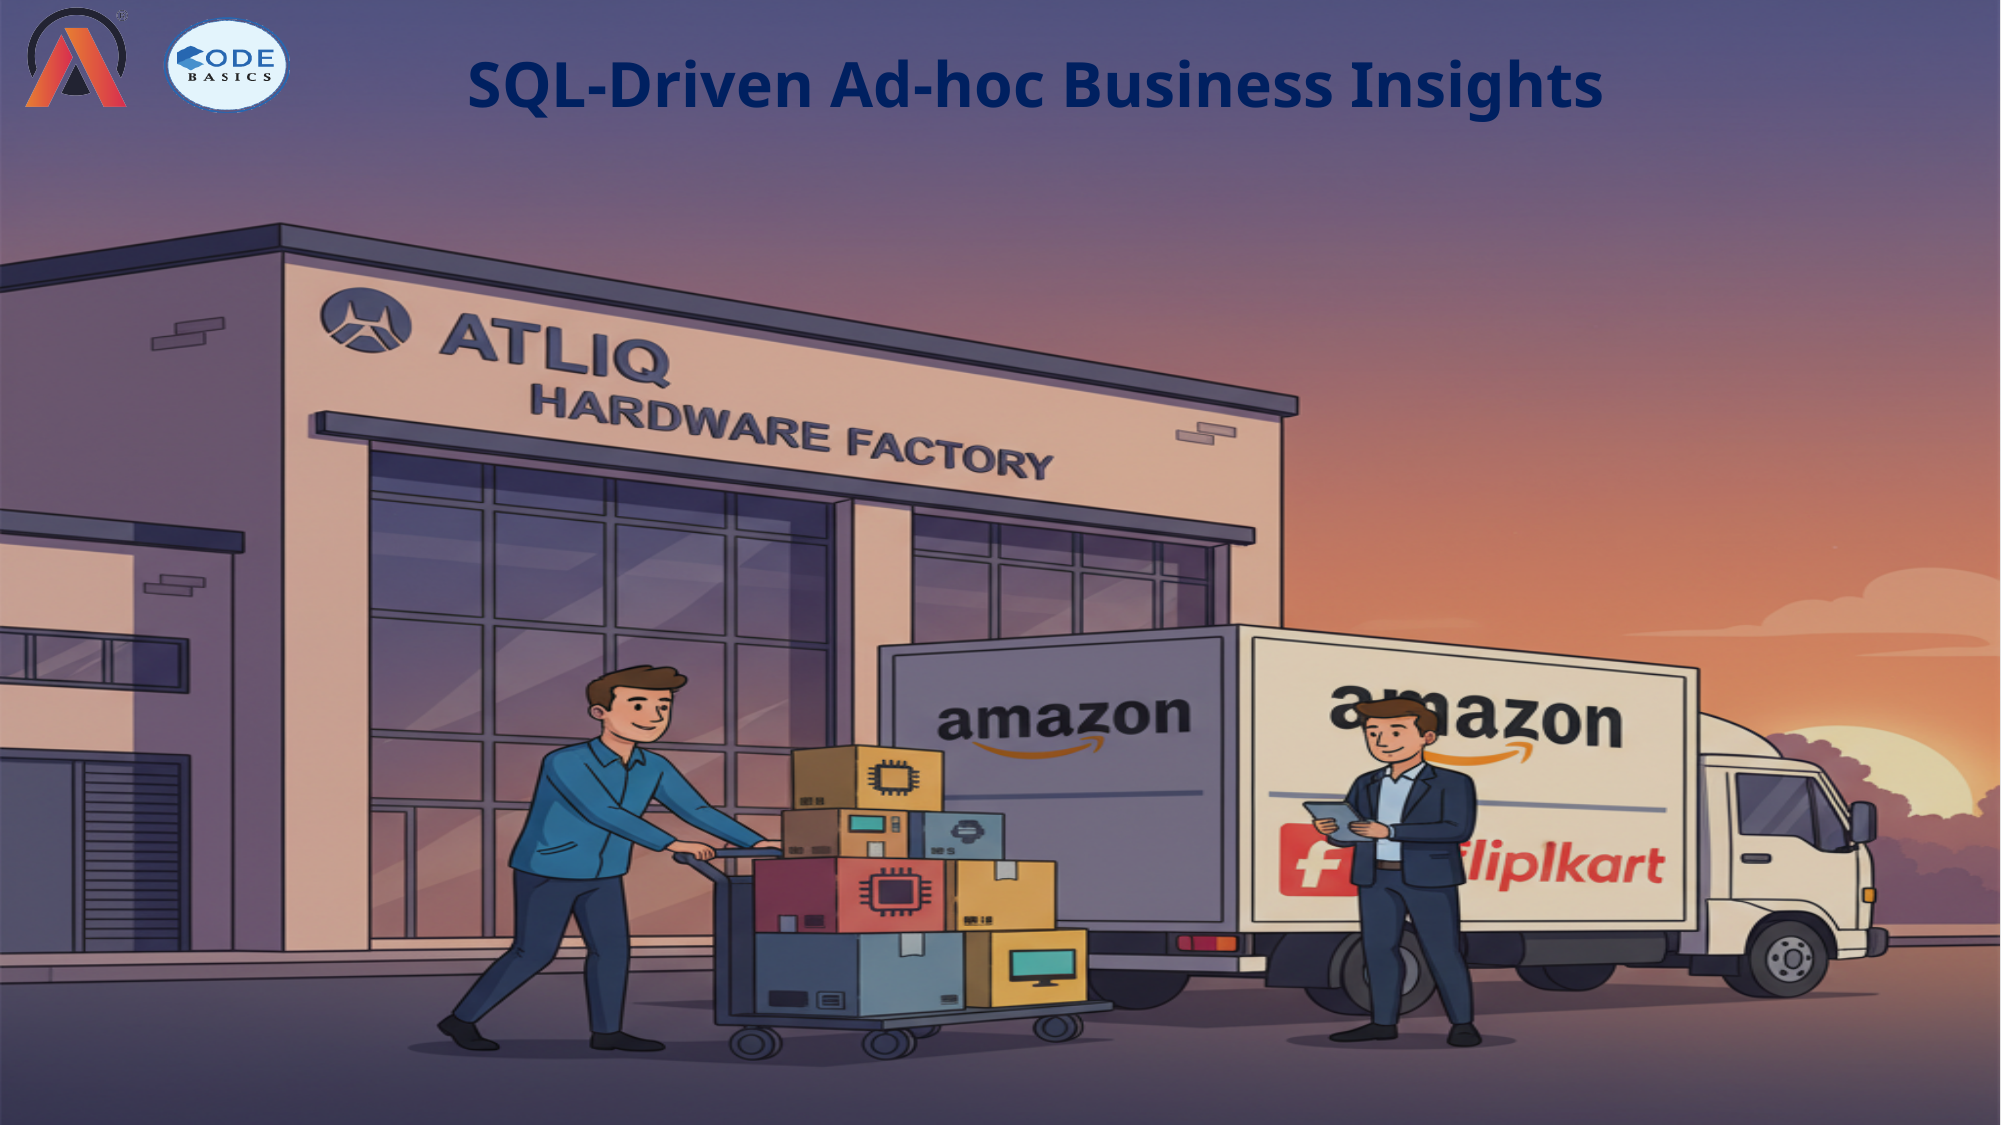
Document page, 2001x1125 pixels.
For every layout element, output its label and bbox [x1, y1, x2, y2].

picture [24, 5, 353, 119]
list [0, 0, 2000, 1125]
